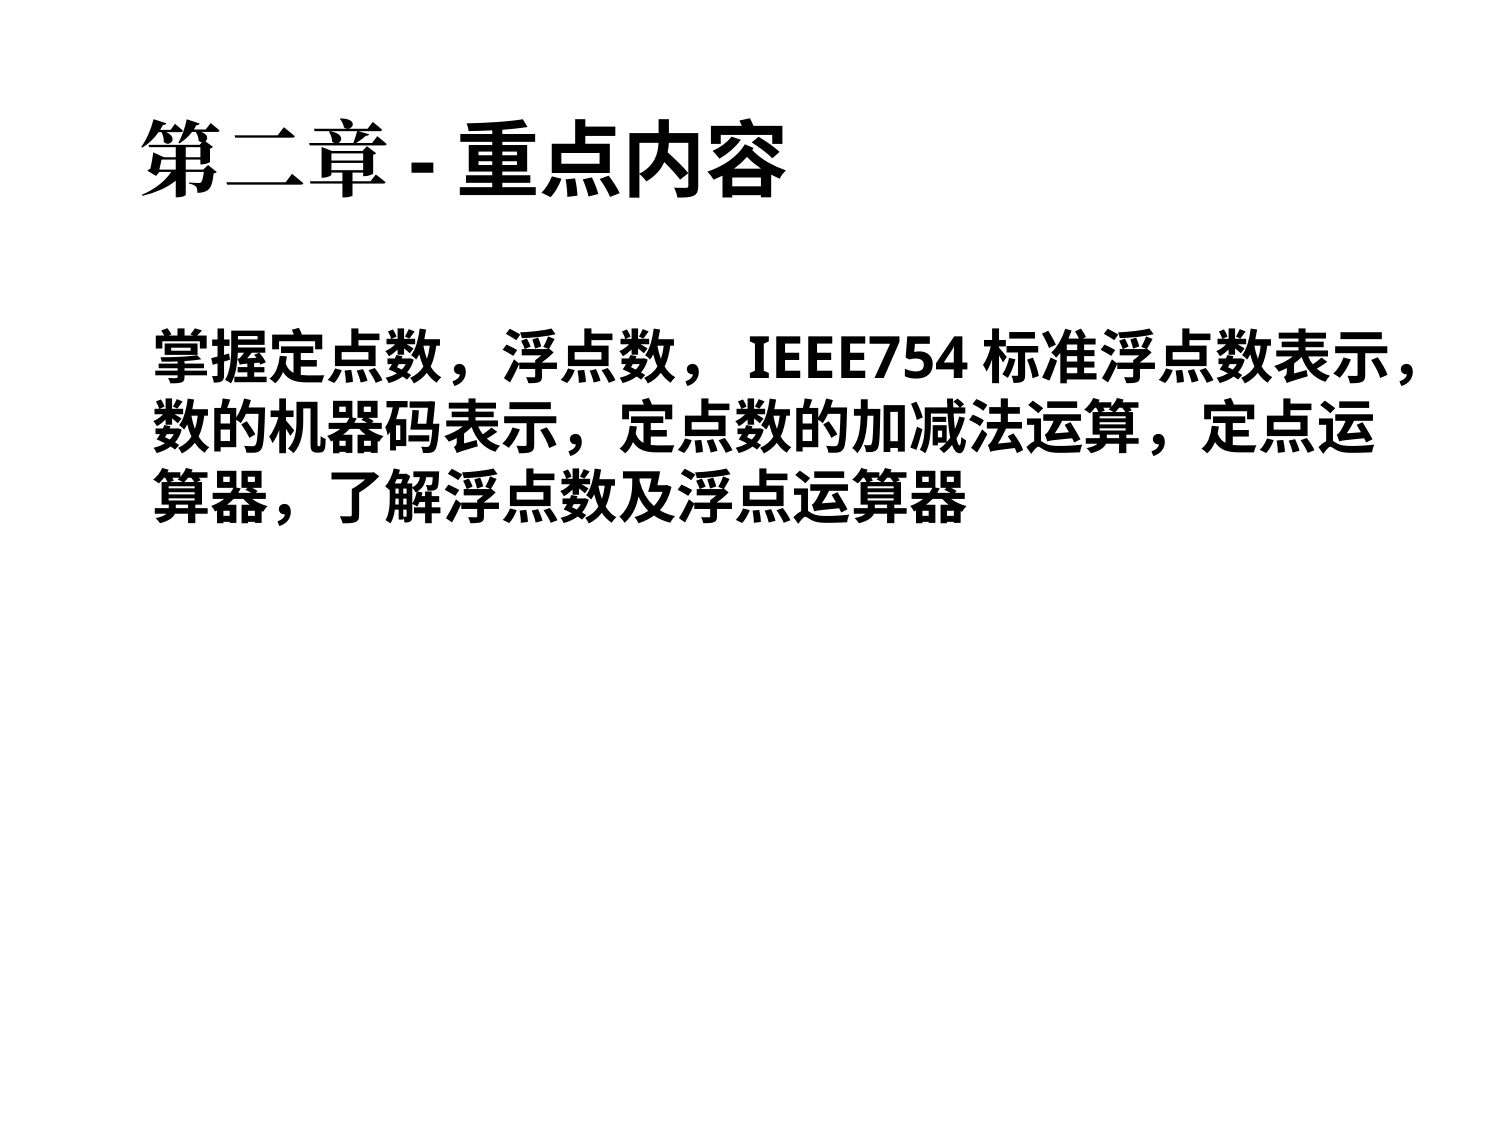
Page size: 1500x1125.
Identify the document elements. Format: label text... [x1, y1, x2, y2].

text_box 第二章-重点内容 [125, 99, 888, 215]
text_box 掌握定点数，浮点数，IEEE754标准浮点数表示，数的机器码表示，定点数的加减法运算，定点运算器，了解浮点数及浮点运算器 [137, 312, 1420, 538]
